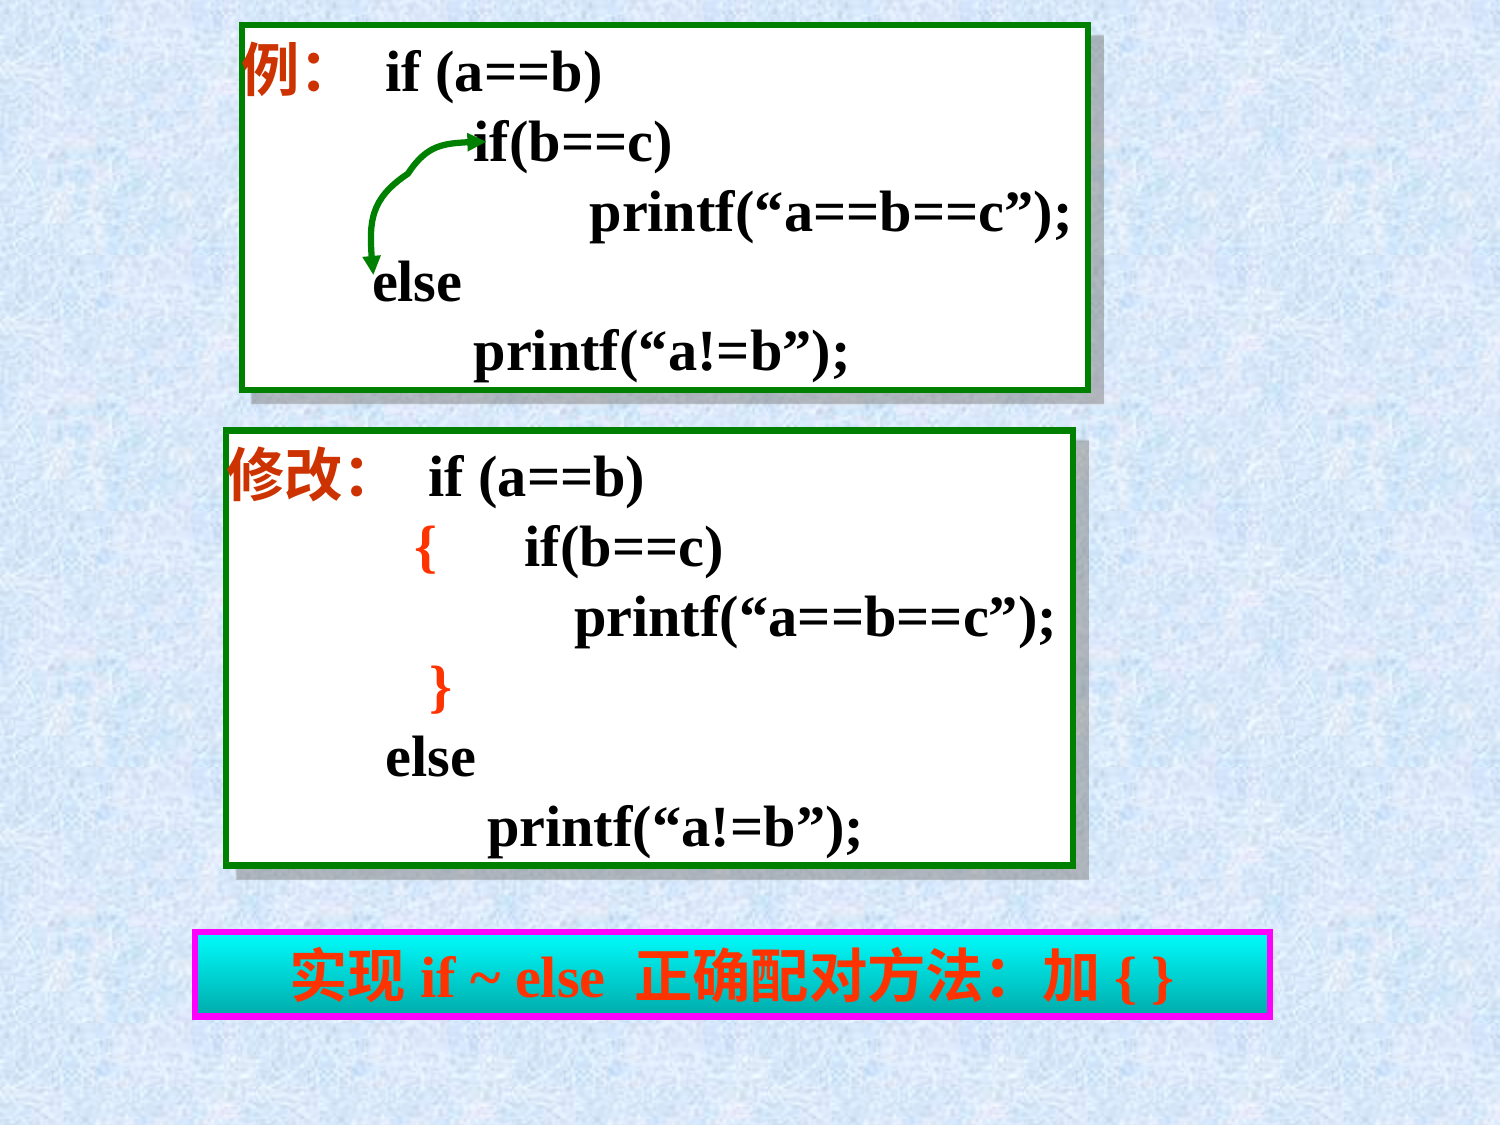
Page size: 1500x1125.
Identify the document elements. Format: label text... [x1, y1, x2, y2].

picture [0, 0, 1500, 1125]
text_box 实现if ~ else 正确配对方法：加{ } [194, 931, 1270, 1017]
text_box 修改： if (a==b) { if(b==c) printf(“a==b==c”); } else printf(“a!=b”); [226, 430, 1073, 866]
text_box [365, 135, 487, 275]
text_box 例： if (a==b) if(b==c) printf(“a==b==c”); else printf(“a!=b”); [241, 24, 1089, 391]
